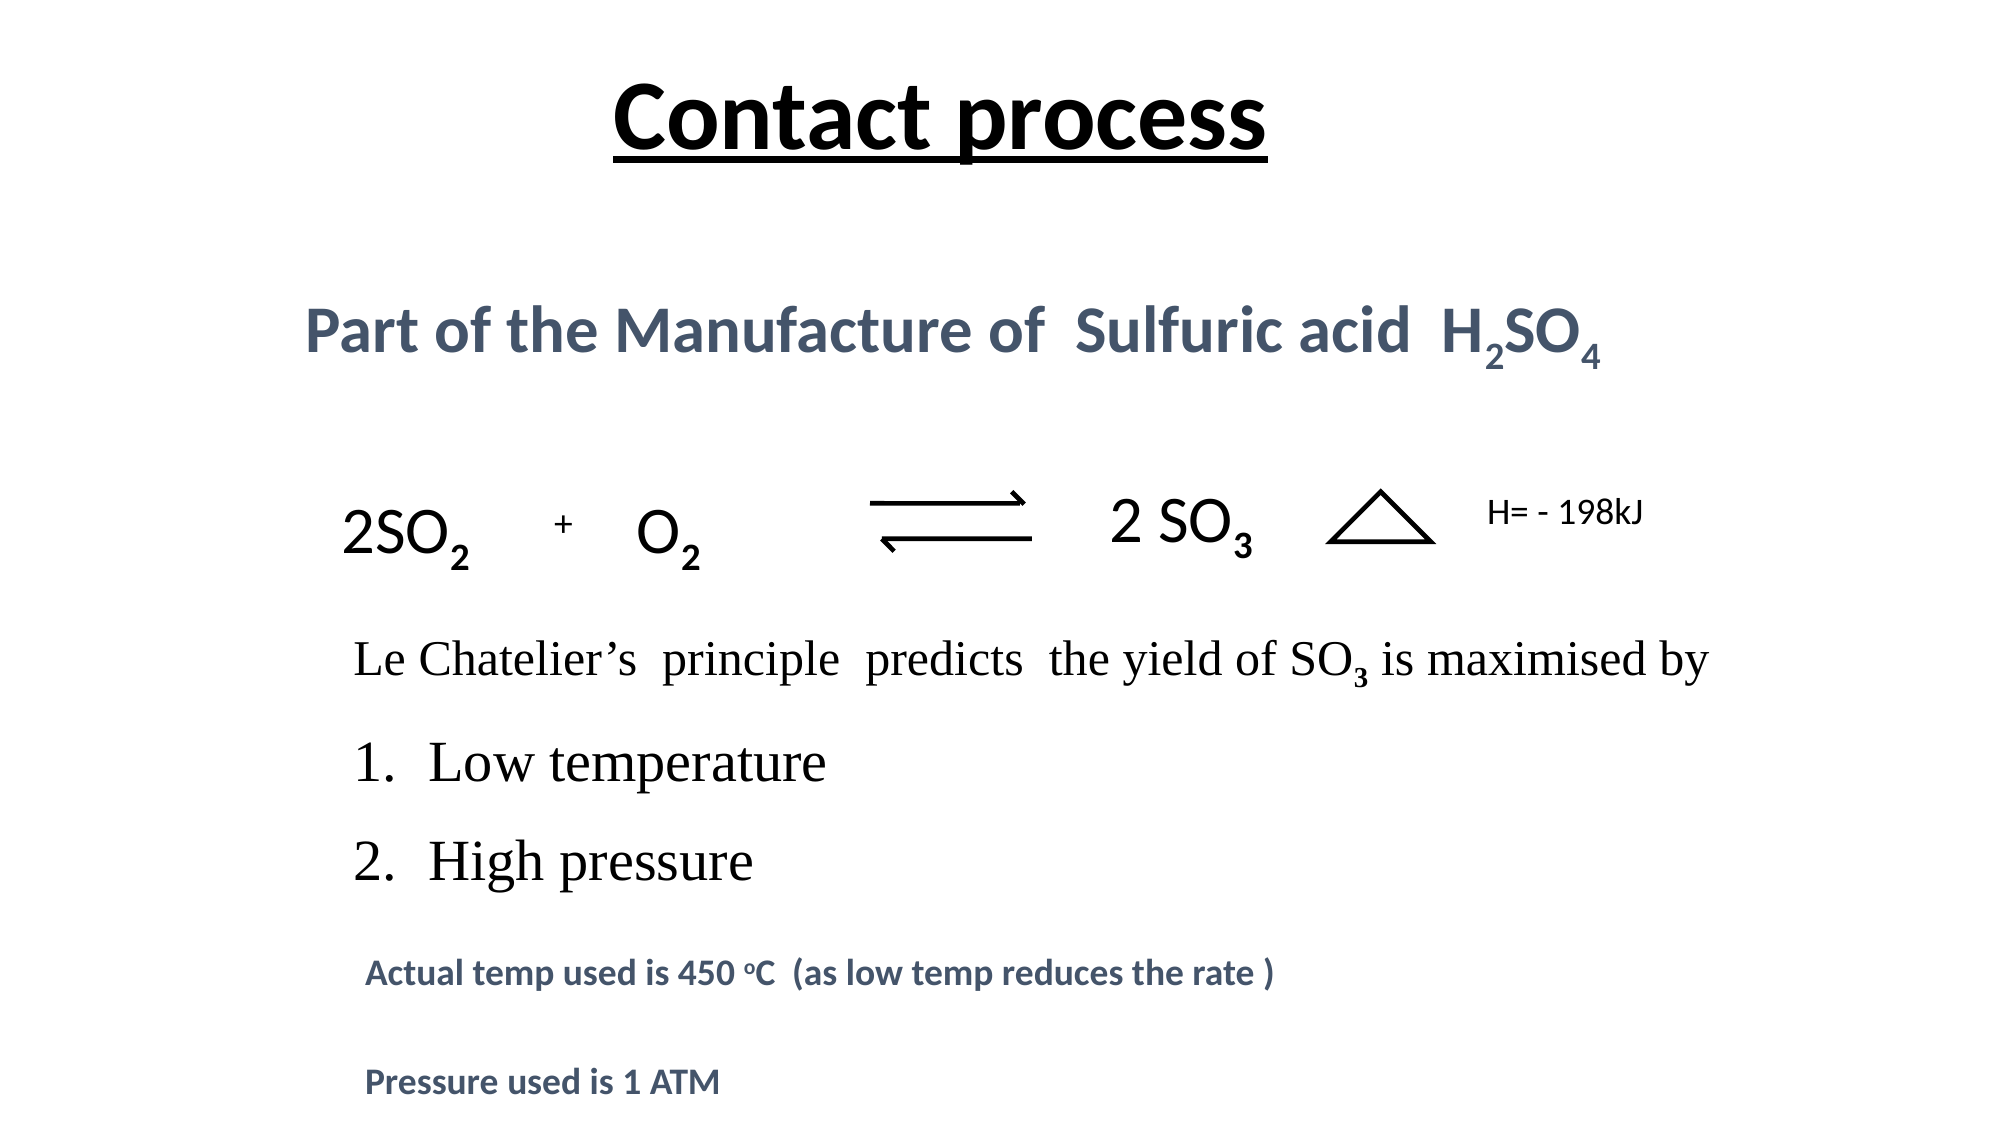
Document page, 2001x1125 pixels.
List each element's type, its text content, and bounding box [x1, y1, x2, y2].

text_box 2SO2 [326, 479, 540, 586]
text_box Part of the Manufacture of Sulfuric acid H2SO4 [291, 278, 1750, 385]
text_box Le Chatelier’s principle predicts the yield of SO3 is maximised by Low temperature High pressure [338, 609, 1786, 900]
text_box H= - 198kJ [1472, 479, 1750, 540]
text_box [1330, 491, 1431, 542]
text_box Actual temp used is 450 oC (as low temp reduces the rate ) [350, 940, 1709, 1001]
text_box Contact process [598, 42, 1311, 178]
text_box + [539, 491, 599, 552]
text_box Pressure used is 1 ATM [350, 1049, 1614, 1110]
text_box O2 [622, 479, 785, 586]
text_box 2 SO3 [1094, 467, 1319, 574]
